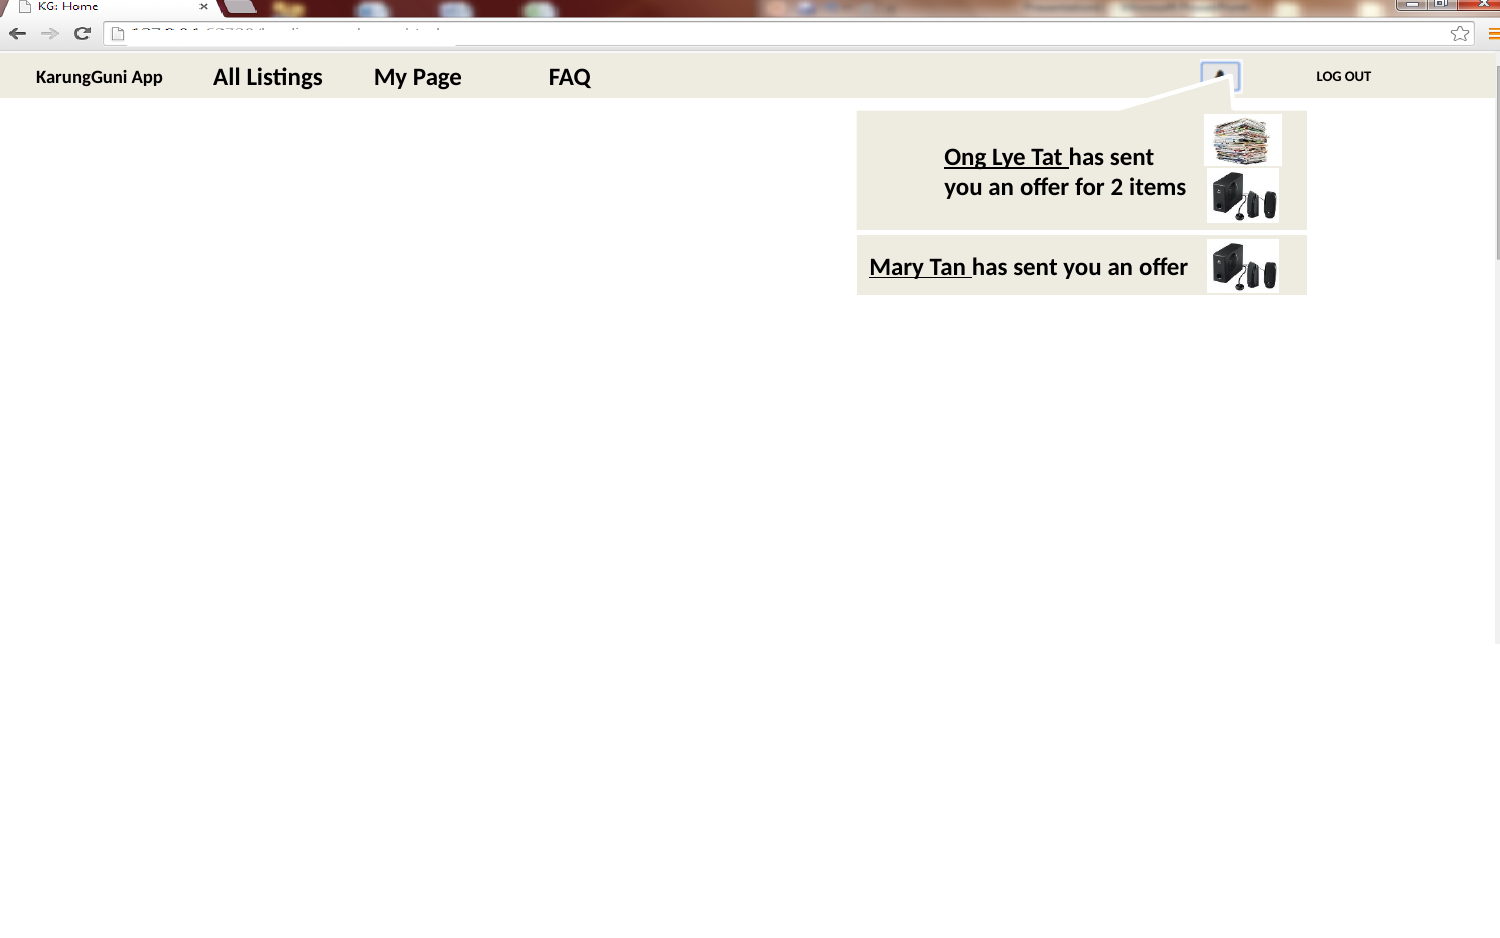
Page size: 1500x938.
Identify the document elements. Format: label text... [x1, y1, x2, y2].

picture [0, 0, 1500, 644]
picture [1203, 114, 1282, 167]
picture [1207, 168, 1279, 223]
picture [1200, 59, 1243, 94]
picture [1207, 238, 1279, 294]
text_box Ong Lye Tat has sent you an offer for 2 items [852, 73, 1312, 234]
text_box Mary Tan has sent you an offer [852, 230, 1311, 299]
